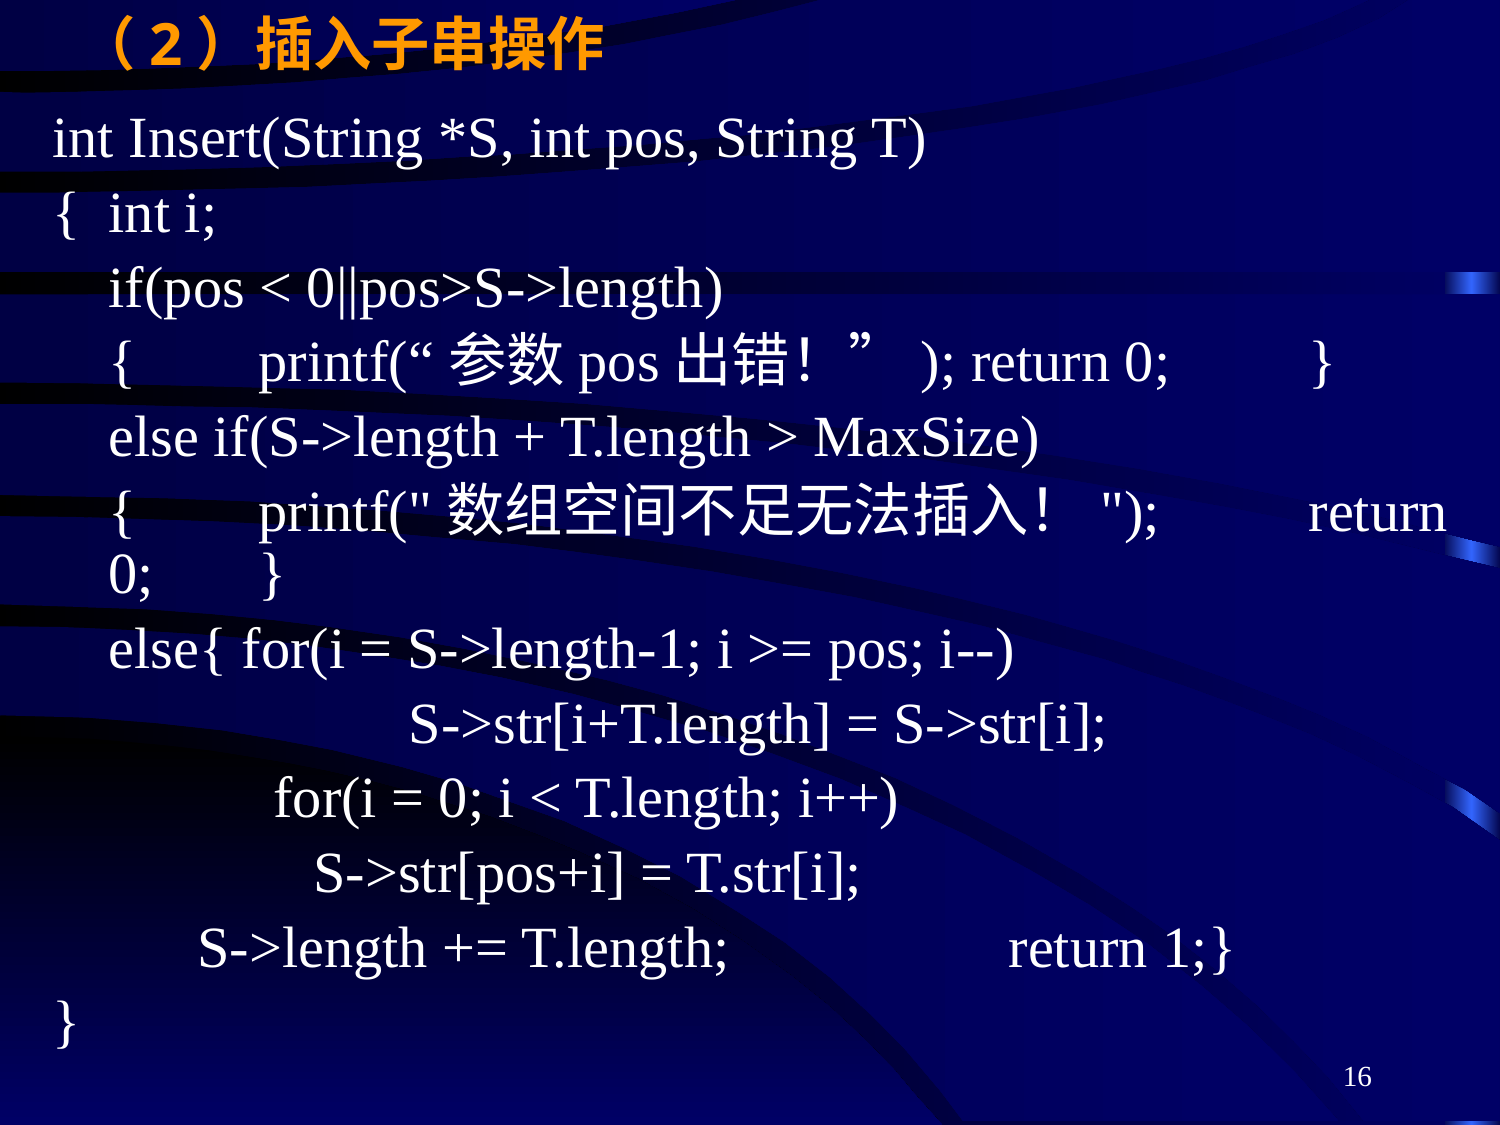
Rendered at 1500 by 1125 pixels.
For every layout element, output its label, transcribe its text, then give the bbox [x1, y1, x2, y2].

list int Insert(String *S, int pos, String T) { int i; if(pos < 0||pos>S->length) { printf(“参数pos出错！”); return 0; } else if(S->length + T.length > MaxSize) { printf("数组空间不足无法插入！"); return 0; } else{ for(i = S->length-1; i >= pos; i--) S->str[i+T.length] = S->str[i]; for(i = 0; i < T.length; i++) S->str[pos+i] = T.str[i]; S->length += T.length; return 1;} } [37, 99, 1500, 950]
slide_number 16 [1074, 1025, 1388, 1100]
title （2）插入子串操作 [62, 0, 1338, 86]
